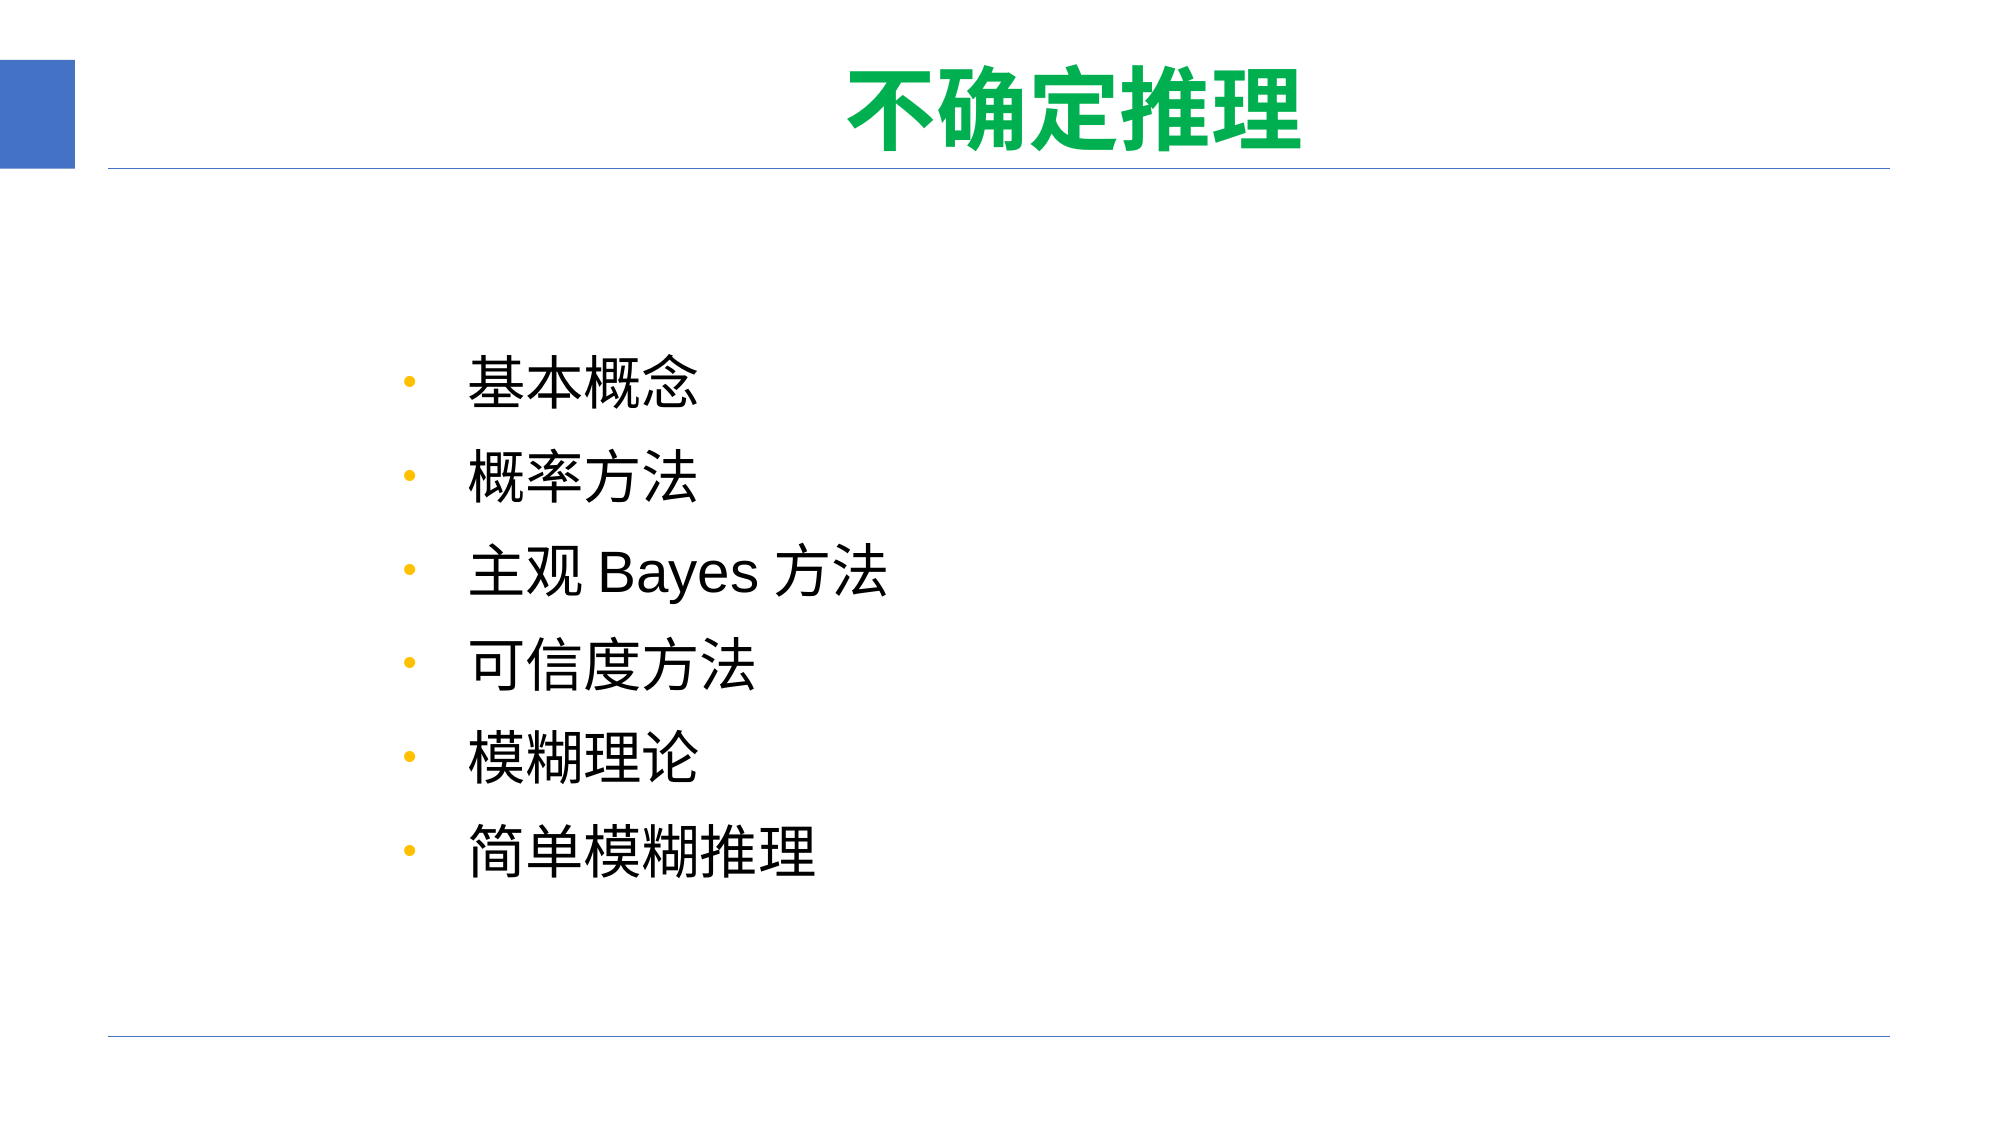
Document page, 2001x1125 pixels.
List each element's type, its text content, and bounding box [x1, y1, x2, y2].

title 不确定推理 [136, 50, 1862, 179]
list 基本概念 概率方法 主观Bayes方法 可信度方法 模糊理论 简单模糊推理 [387, 335, 1663, 903]
